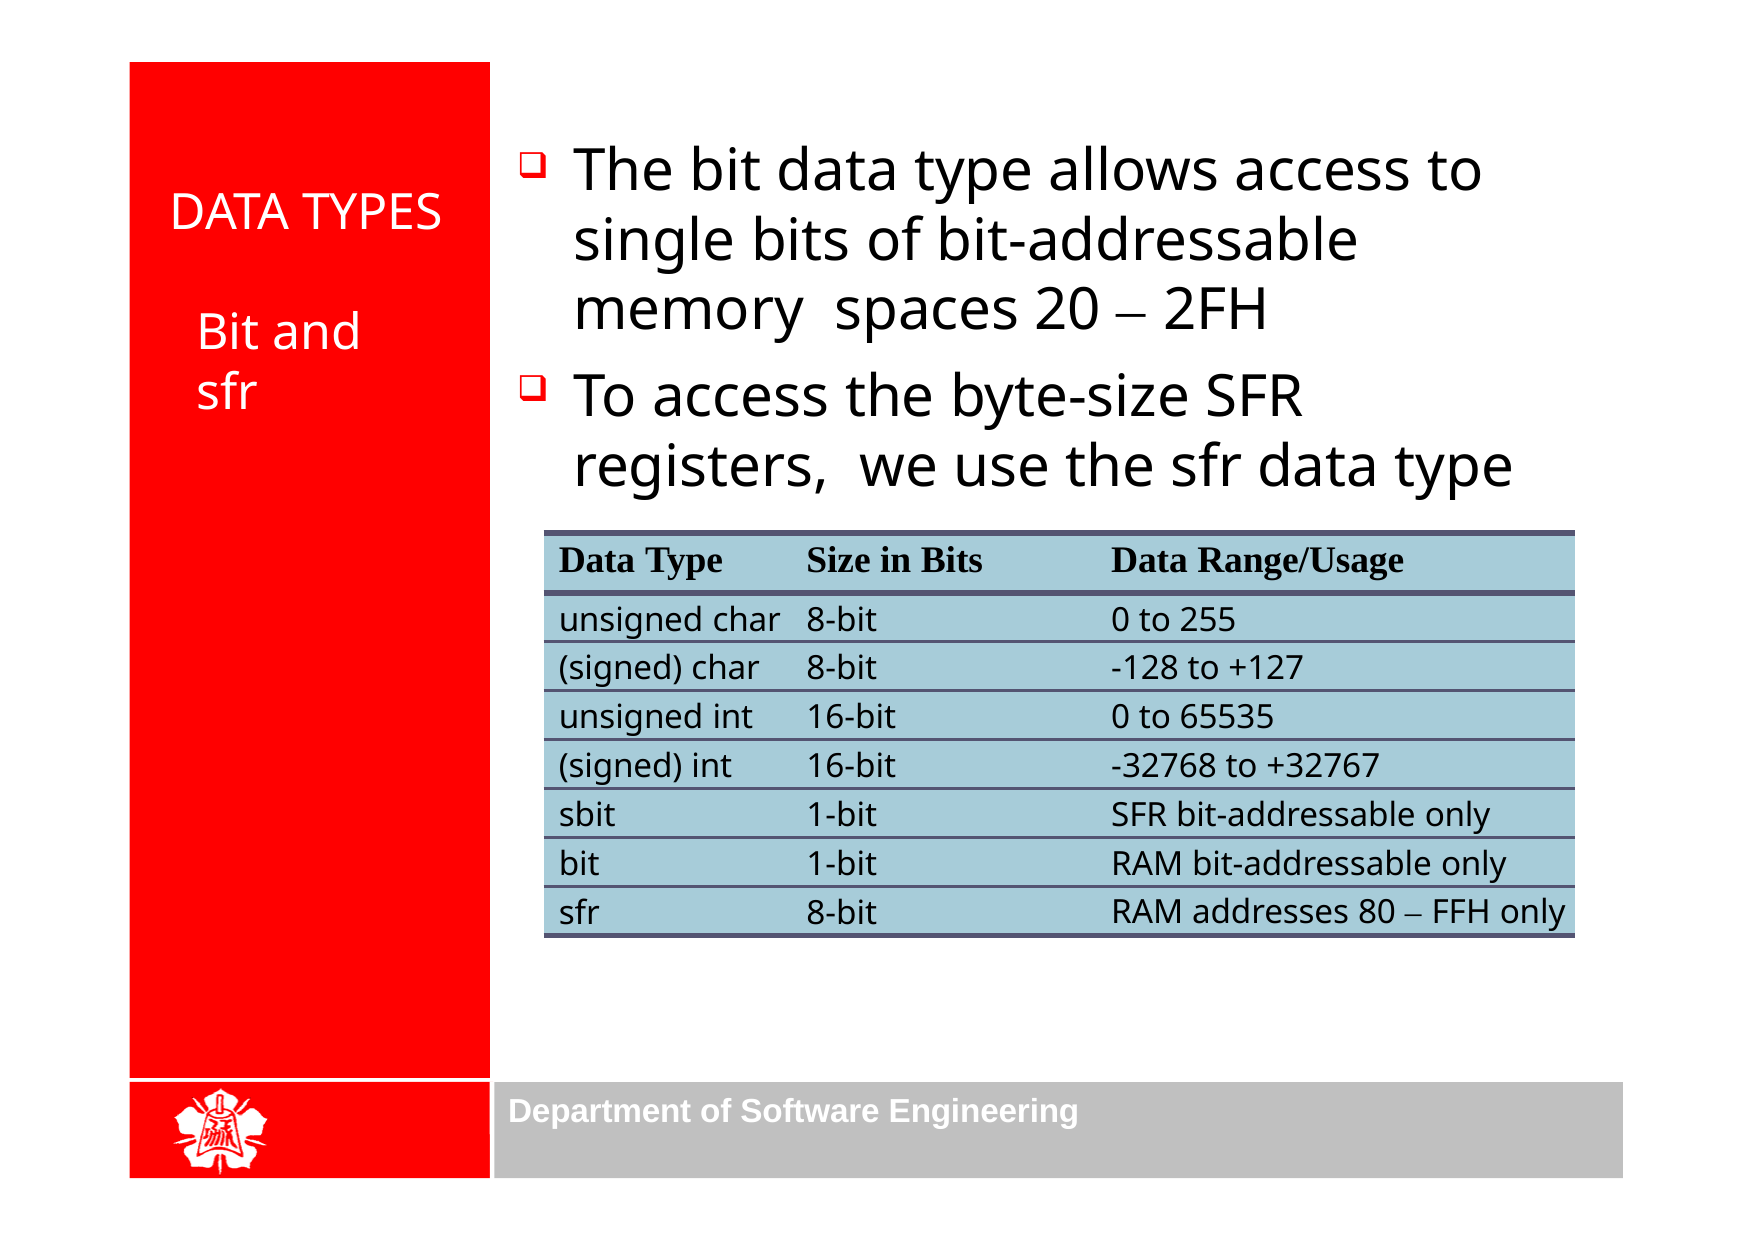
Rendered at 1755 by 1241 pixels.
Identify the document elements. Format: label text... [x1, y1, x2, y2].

table_cell 16-bit [786, 741, 1047, 787]
table_cell unsigned char [544, 596, 786, 640]
table_cell unsigned int [544, 692, 786, 738]
table_cell 8-bit [786, 888, 1047, 933]
text_box Bit and sfr [196, 297, 426, 420]
table_header Size in Bits [786, 536, 1047, 590]
table_cell 8-bit [786, 643, 1047, 689]
table_cell 8-bit [786, 596, 1047, 640]
table_cell RAM bit-addressable only [1047, 839, 1575, 885]
table_cell sfr [544, 888, 786, 933]
table_cell 0 to 255 [1047, 596, 1575, 640]
table_cell (signed) int [544, 741, 786, 787]
table_header Data Type [544, 536, 786, 590]
table_cell -32768 to +32767 [1047, 741, 1575, 787]
table_cell RAM addresses 80 – FFH only [1047, 888, 1575, 933]
text_box [129, 62, 490, 1078]
table_cell (signed) char [544, 643, 786, 689]
table_cell bit [544, 839, 786, 885]
table_cell sbit [544, 790, 786, 836]
table_cell 16-bit [786, 692, 1047, 738]
table_cell 1-bit [786, 790, 1047, 836]
table_cell -128 to +127 [1047, 643, 1575, 689]
table_cell SFR bit-addressable only [1047, 790, 1575, 836]
table_header Data Range/Usage [1047, 536, 1575, 590]
footer Department of Software Engineering [506, 1090, 1502, 1241]
text_box The bit data type allows access to single bits of bit-addressable memory spaces 20 – 2FH To access the byte-size SFR registers, we use the sfr data type [515, 133, 1550, 498]
picture [173, 1087, 268, 1176]
table_cell 0 to 65535 [1047, 692, 1575, 738]
text_box DATA TYPES [169, 177, 452, 240]
table_cell 1-bit [786, 839, 1047, 885]
